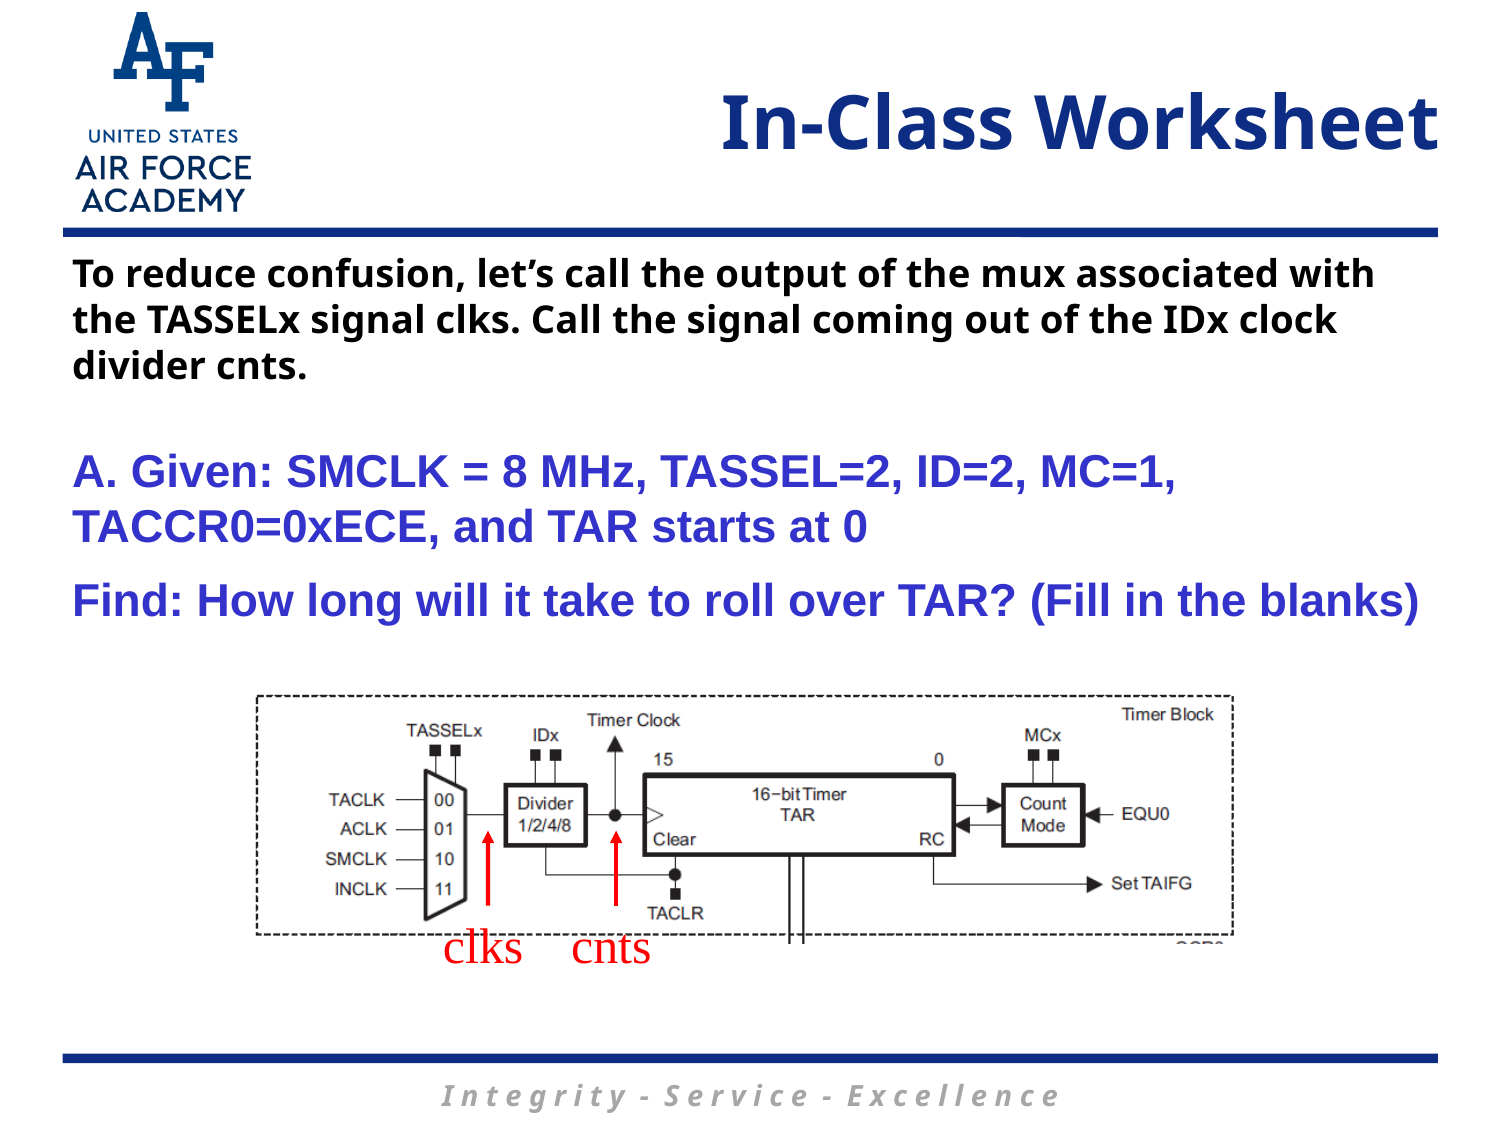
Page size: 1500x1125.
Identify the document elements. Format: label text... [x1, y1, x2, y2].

picture [75, 12, 251, 212]
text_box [427, 830, 548, 982]
title In-Class Worksheet [299, 29, 1456, 211]
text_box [556, 830, 677, 982]
list To reduce confusion, let’s call the output of the mux associated with the TASSELx signal clks. Call the signal coming out of the IDx clock divider cnts. A. Given: SMCLK = 8 MHz, TASSEL=2, ID=2, MC=1, TACCR0=0xECE, and TAR starts at 0 Find: How long will it take to roll over TAR? (Fill in the blanks) [56, 241, 1454, 658]
picture [242, 688, 1250, 944]
